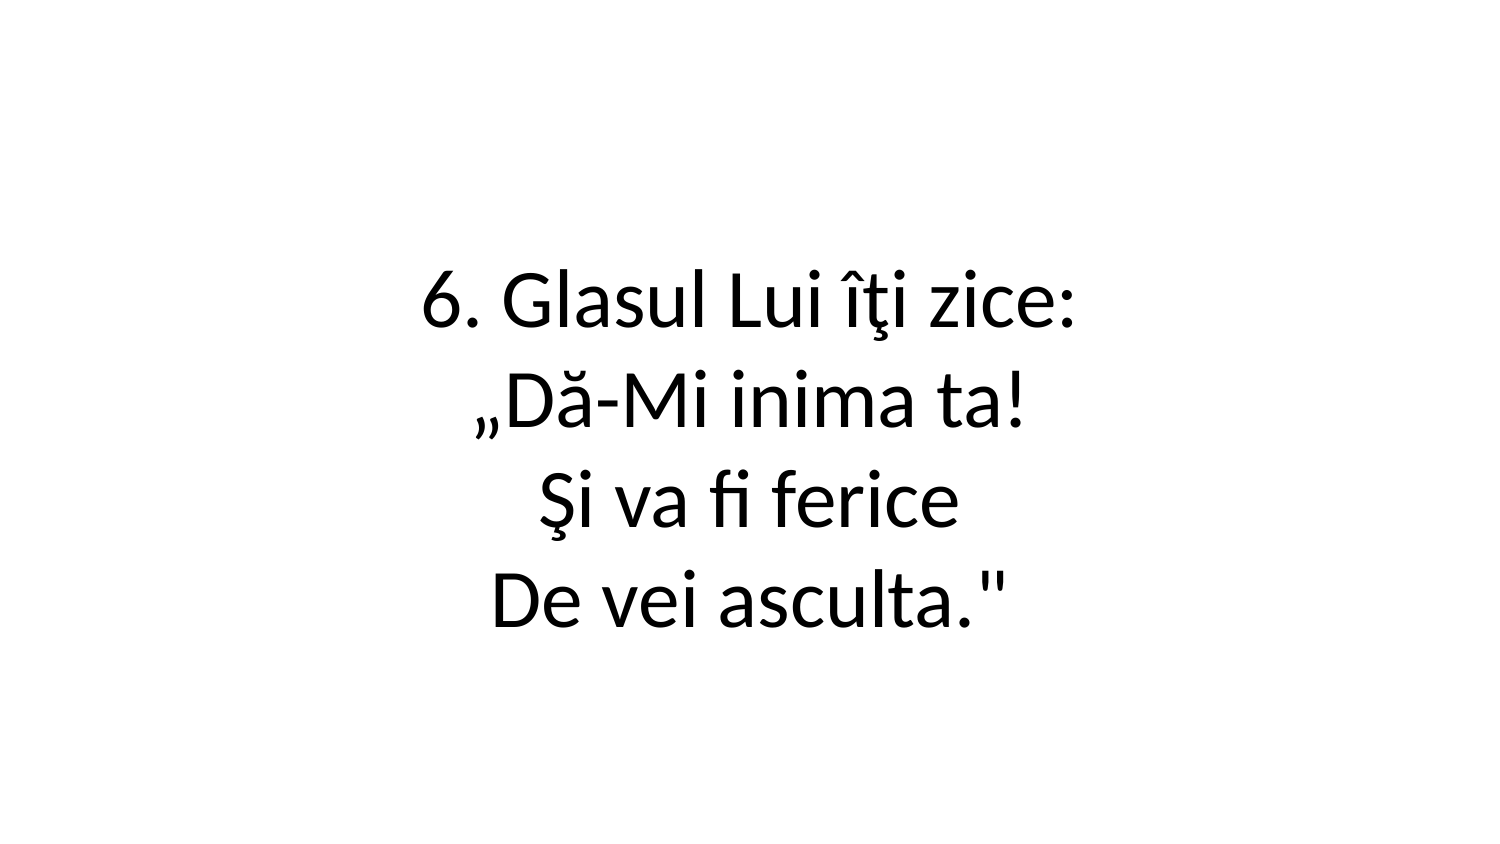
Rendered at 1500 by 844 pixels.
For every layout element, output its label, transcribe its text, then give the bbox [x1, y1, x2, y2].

text_box 6. Glasul Lui îţi zice: „Dă-Mi inima ta! Şi va fi ferice De vei asculta." [405, 192, 1095, 652]
